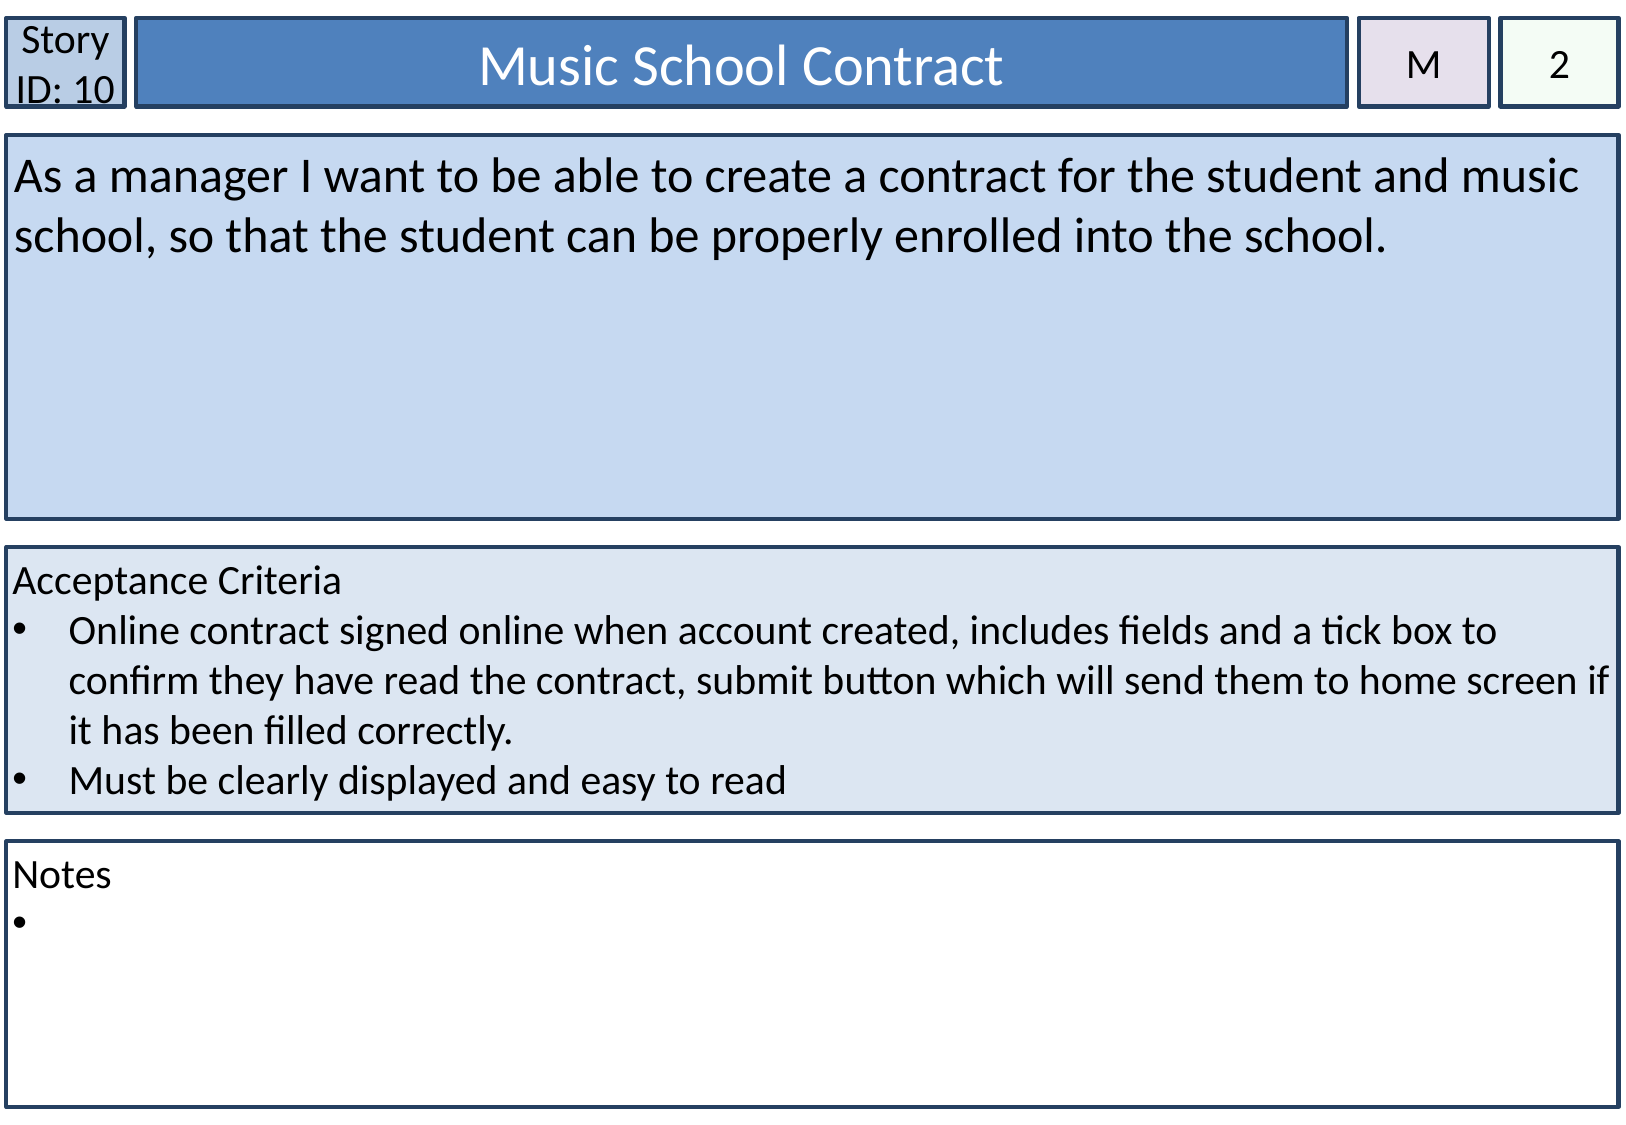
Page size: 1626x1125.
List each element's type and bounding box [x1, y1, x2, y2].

text_box [6, 14, 125, 111]
text_box [6, 840, 1619, 1108]
text_box [6, 134, 1619, 519]
text_box [136, 17, 1348, 107]
text_box [6, 546, 1619, 814]
text_box [1500, 17, 1619, 107]
text_box [1358, 17, 1489, 107]
